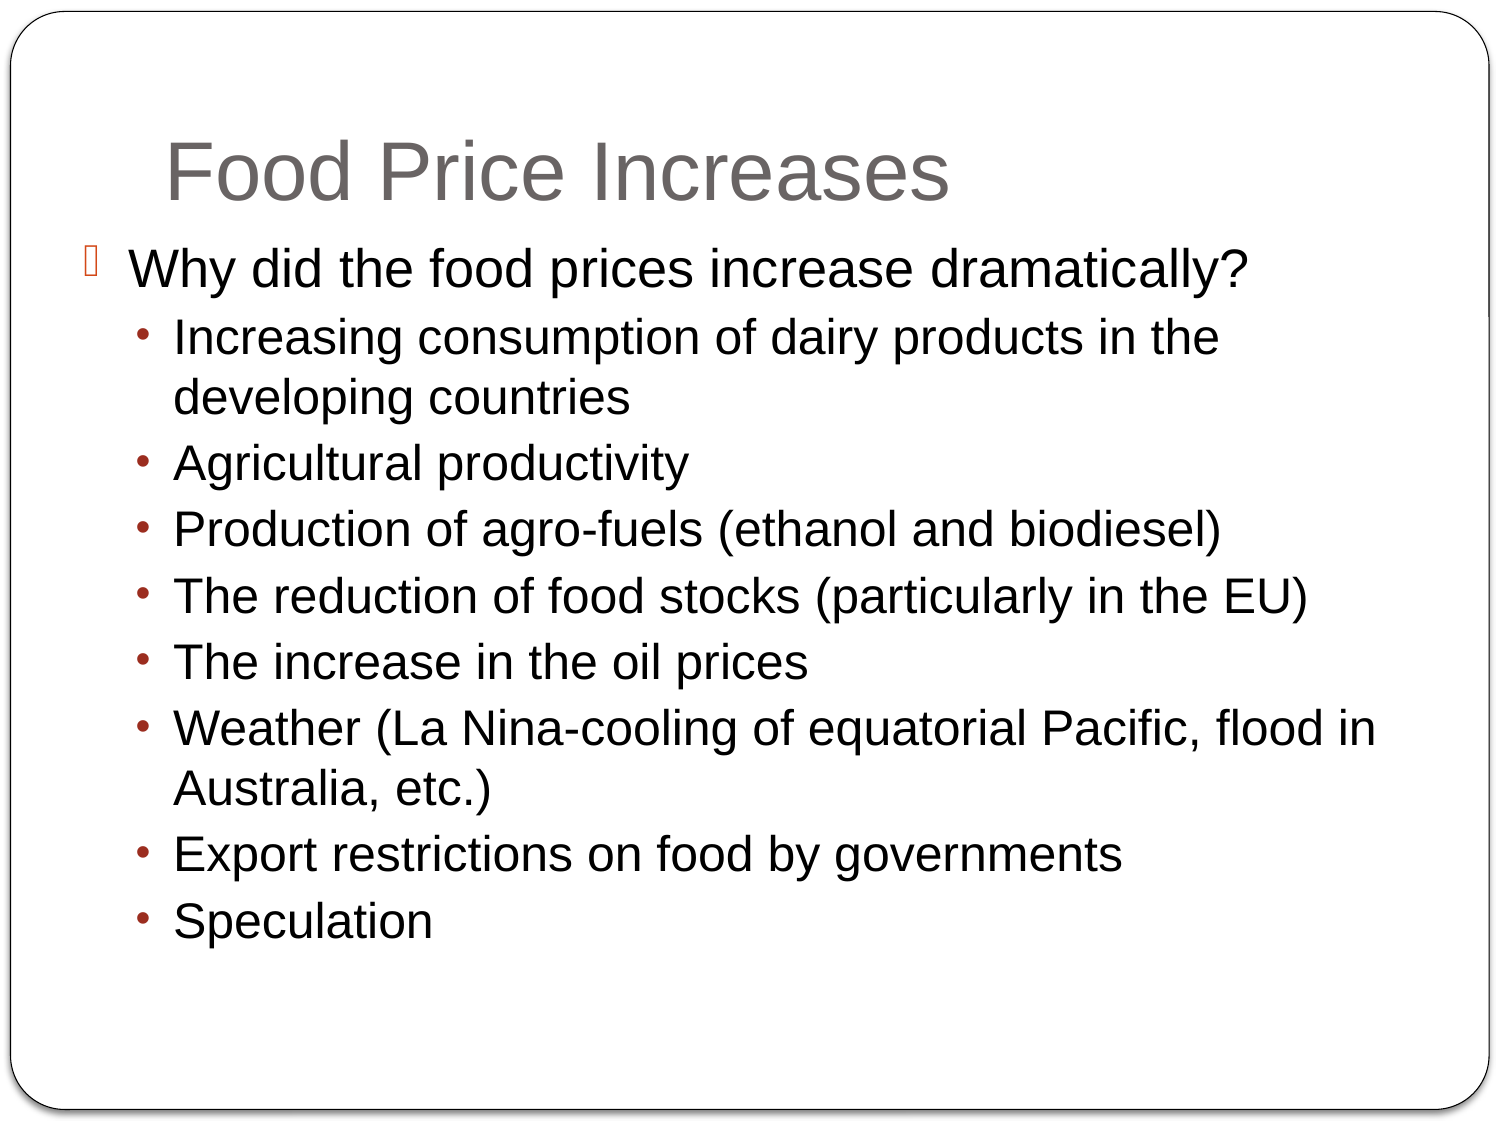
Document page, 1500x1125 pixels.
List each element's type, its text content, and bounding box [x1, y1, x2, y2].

title Food Price Increases [150, 45, 1425, 224]
list Why did the food prices increase dramatically? Increasing consumption of dairy products in the developing countries Agricultural productivity Production of agro-fuels (ethanol and biodiesel) The reduction of food stocks (particularly in the EU) The increase in the oil prices Weather (La Nina-cooling of equatorial Pacific, flood in Australia, etc.) Export restrictions on food by governments Speculation [75, 224, 1425, 968]
